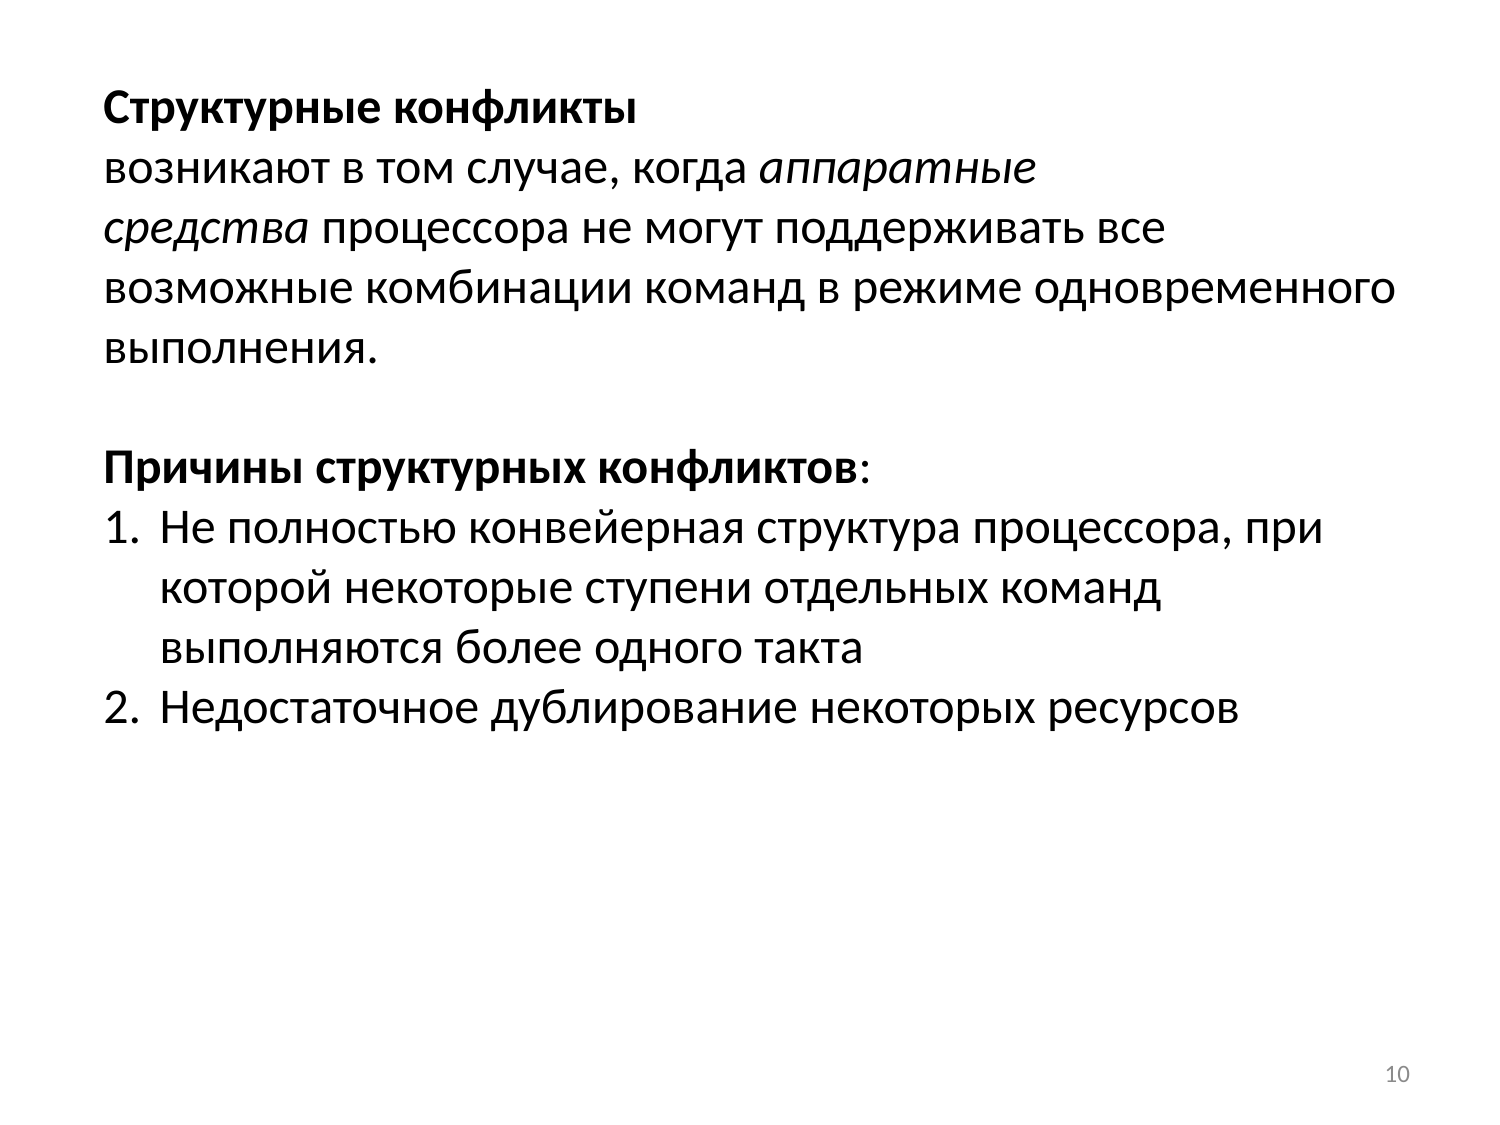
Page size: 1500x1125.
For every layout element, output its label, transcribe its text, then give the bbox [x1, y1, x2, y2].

slide_number 10 [1074, 1042, 1425, 1103]
text_box Структурные конфликты возникают в том случае, когда аппаратные средства процессора не могут поддерживать все возможные комбинации команд в режиме одновременного выполнения. Причины структурных конфликтов: Не полностью конвейерная структура процессора, при которой некоторые ступени отдельных команд выполняются более одного такта Недостаточное дублирование некоторых ресурсов [88, 66, 1436, 742]
